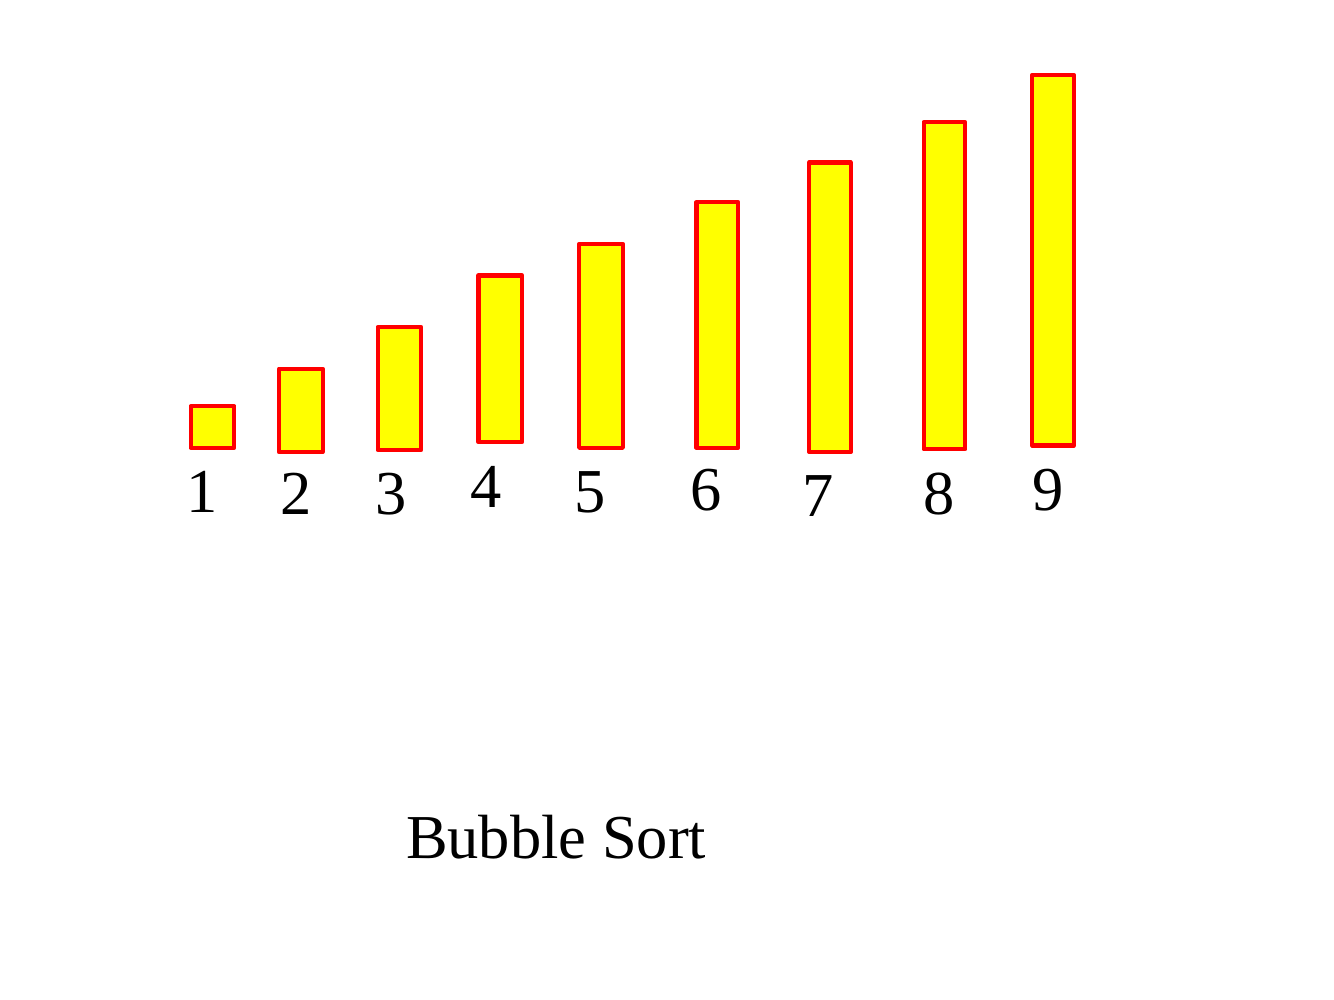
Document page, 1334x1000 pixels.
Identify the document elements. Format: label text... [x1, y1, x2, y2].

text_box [276, 368, 323, 530]
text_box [1027, 74, 1075, 525]
text_box Bubble Sort [402, 792, 710, 875]
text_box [685, 201, 739, 526]
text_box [465, 275, 523, 522]
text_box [919, 121, 966, 529]
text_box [181, 405, 235, 528]
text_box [371, 326, 422, 530]
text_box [798, 162, 851, 532]
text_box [570, 243, 624, 528]
